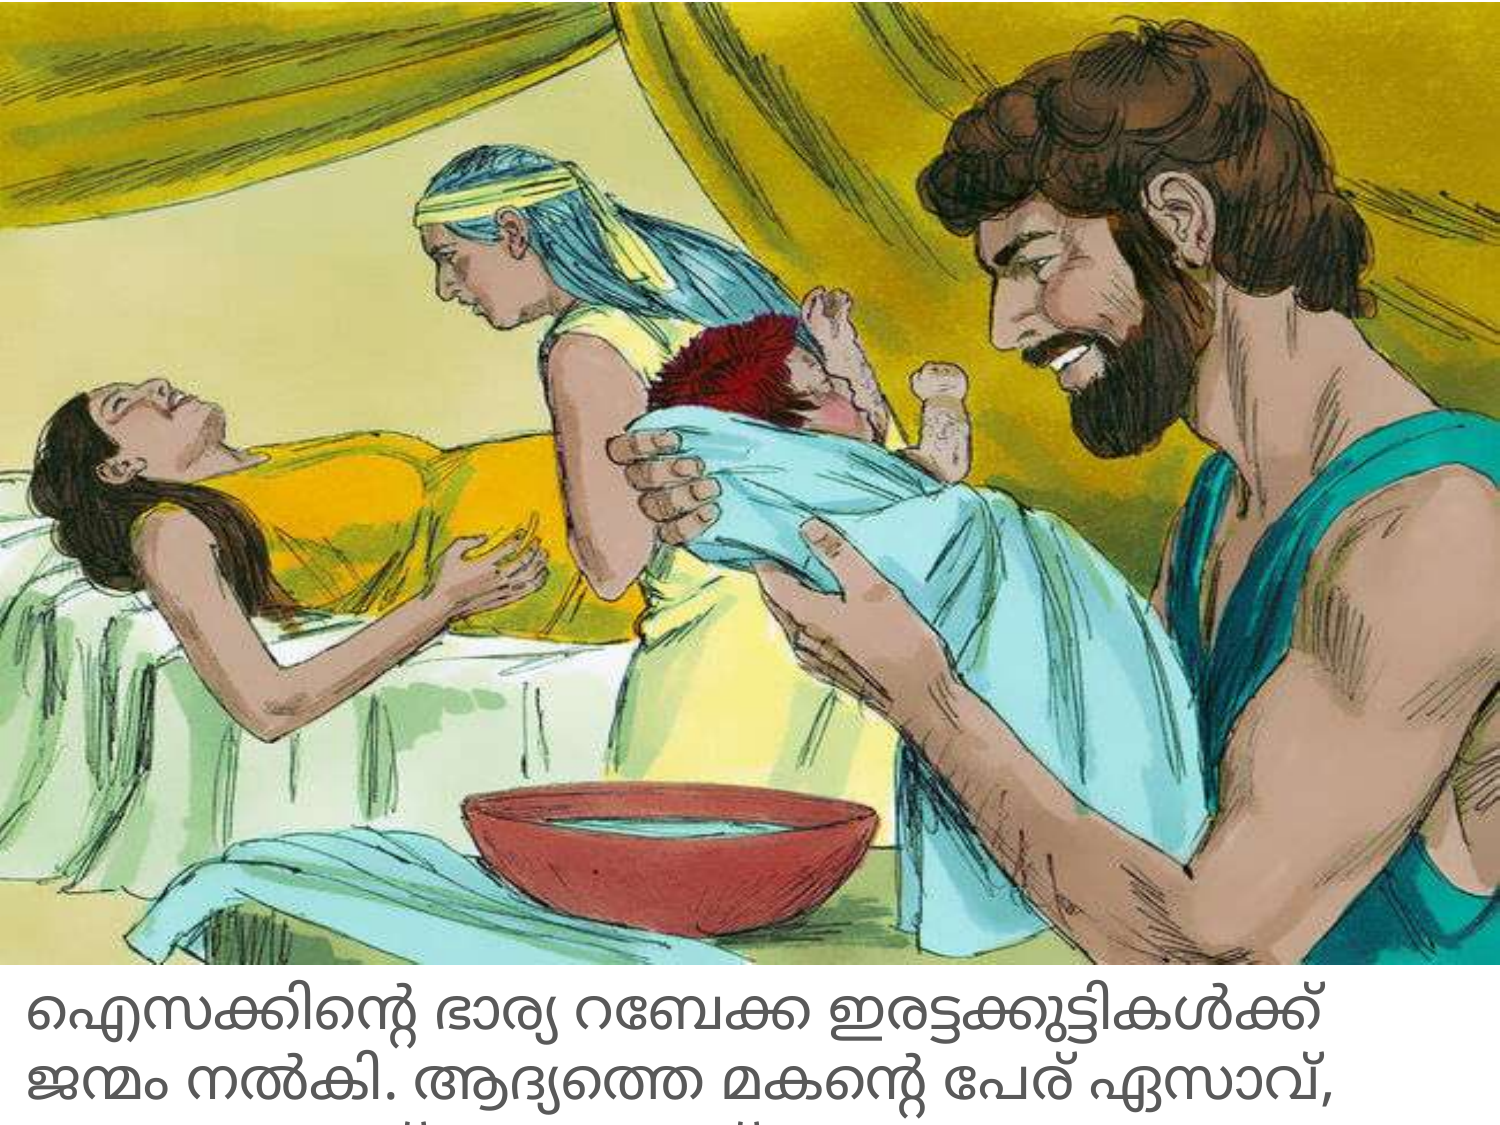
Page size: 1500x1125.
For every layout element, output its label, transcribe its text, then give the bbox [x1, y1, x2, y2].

text_box ഐസക്കിന്റെ ഭാര്യ റബേക്ക ഇരട്ടക്കുട്ടികൾക്ക് ജന്മം നൽകി. ആദ്യത്തെ മകന്റെ പേര് ഏസാവ്, രണ്ടാമത്തേത് യാക്കോബ്. [11, 972, 1483, 1125]
picture [0, 1, 1500, 965]
